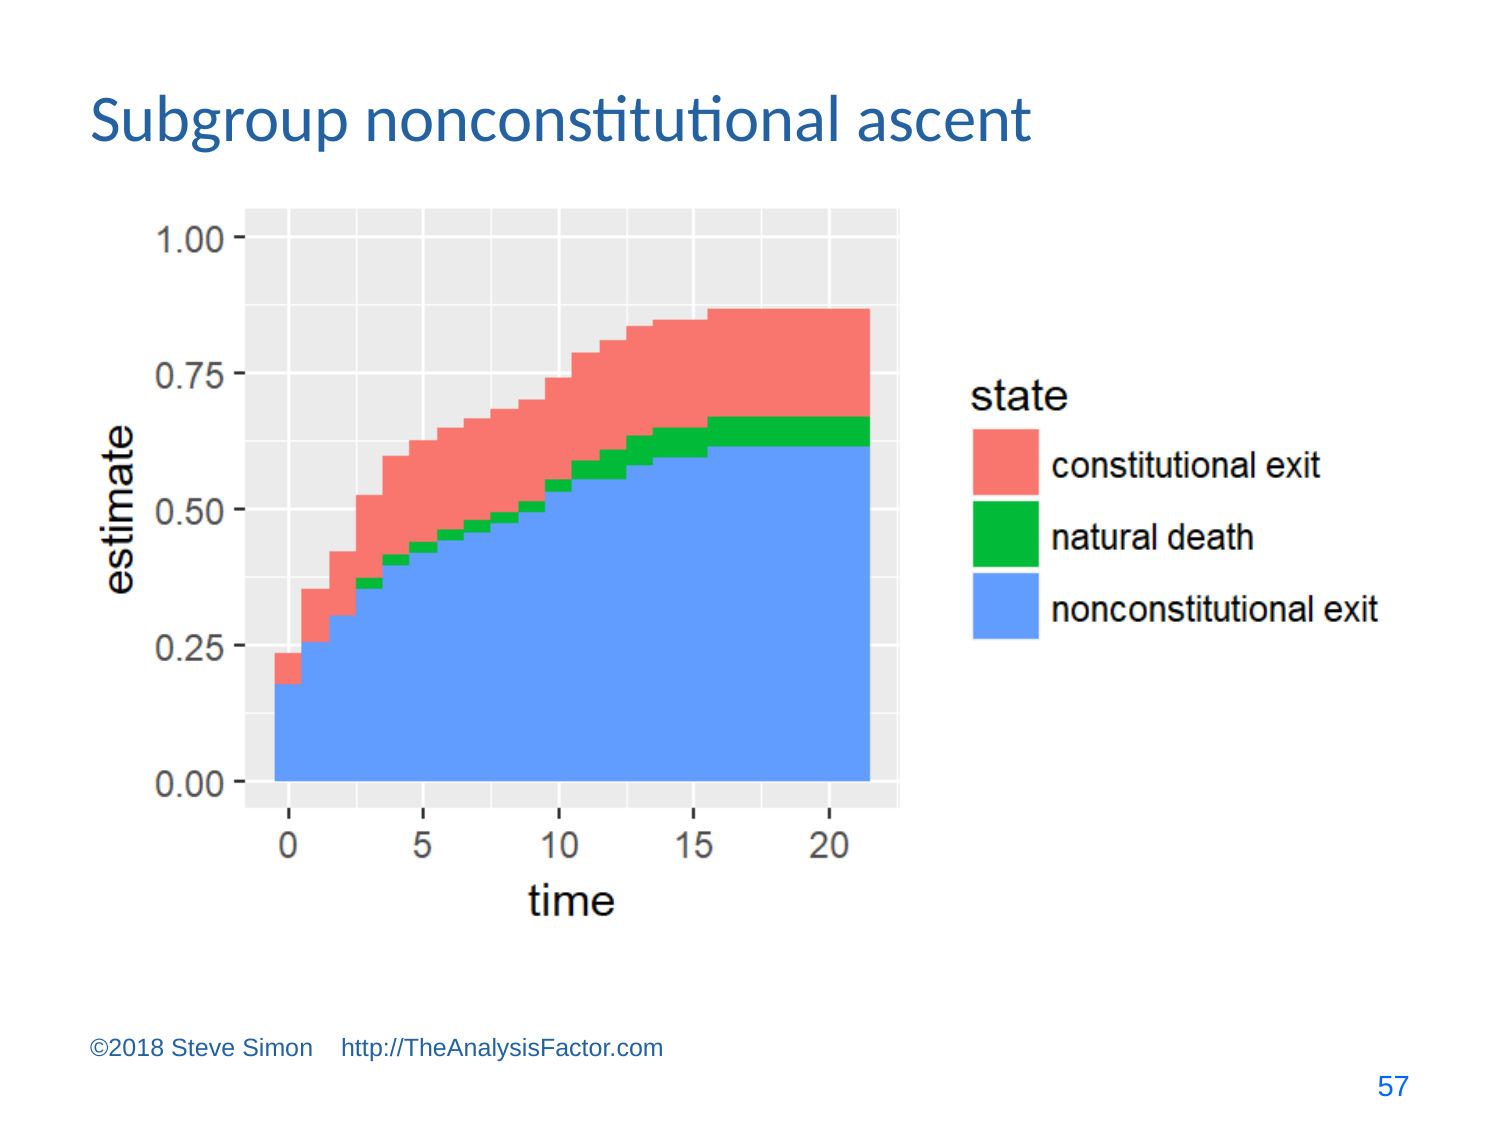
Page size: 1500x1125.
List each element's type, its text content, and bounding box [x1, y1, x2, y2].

title Subgroup nonconstitutional ascent [75, 62, 1425, 163]
footer ©2018 Steve Simon http://TheAnalysisFactor.com [75, 1024, 1338, 1103]
picture [74, 187, 1426, 938]
slide_number 57 [1275, 1025, 1425, 1104]
